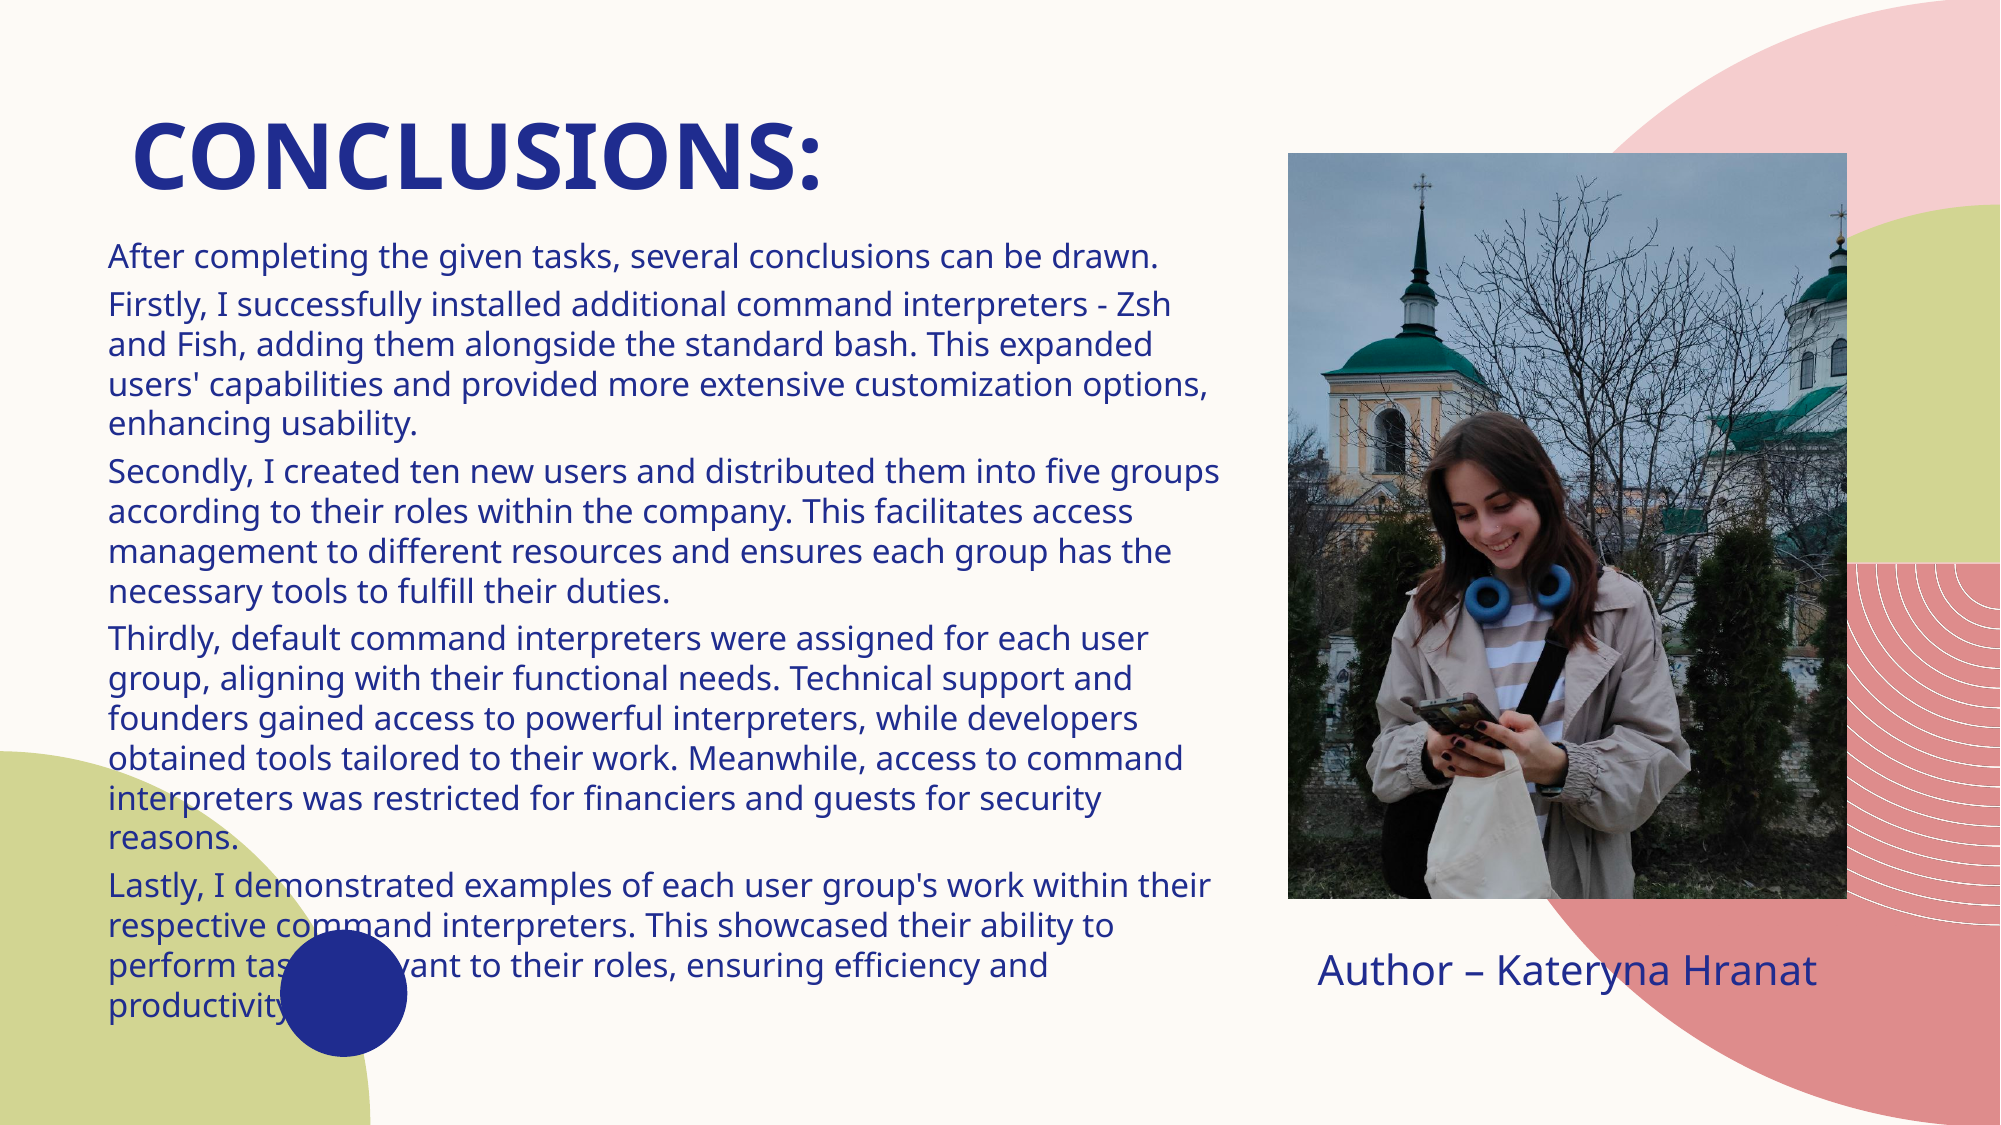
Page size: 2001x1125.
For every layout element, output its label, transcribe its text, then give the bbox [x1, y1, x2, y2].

list After completing the given tasks, several conclusions can be drawn. Firstly, I successfully installed additional command interpreters - Zsh and Fish, adding them alongside the standard bash. This expanded users' capabilities and provided more extensive customization options, enhancing usability. Secondly, I created ten new users and distributed them into five groups according to their roles within the company. This facilitates access management to different resources and ensures each group has the necessary tools to fulfill their duties. Thirdly, default command interpreters were assigned for each user group, aligning with their functional needs. Technical support and founders gained access to powerful interpreters, while developers obtained tools tailored to their work. Meanwhile, access to command interpreters was restricted for financiers and guests for security reasons. Lastly, I demonstrated examples of each user group's work within their respective command interpreters. This showcased their ability to perform tasks relevant to their roles, ensuring efficiency and productivity. [93, 227, 1249, 973]
picture [1288, 153, 2000, 926]
title Conclusions: [115, 90, 1226, 217]
text_box Author – Kateryna Hranat [1302, 936, 1833, 1002]
